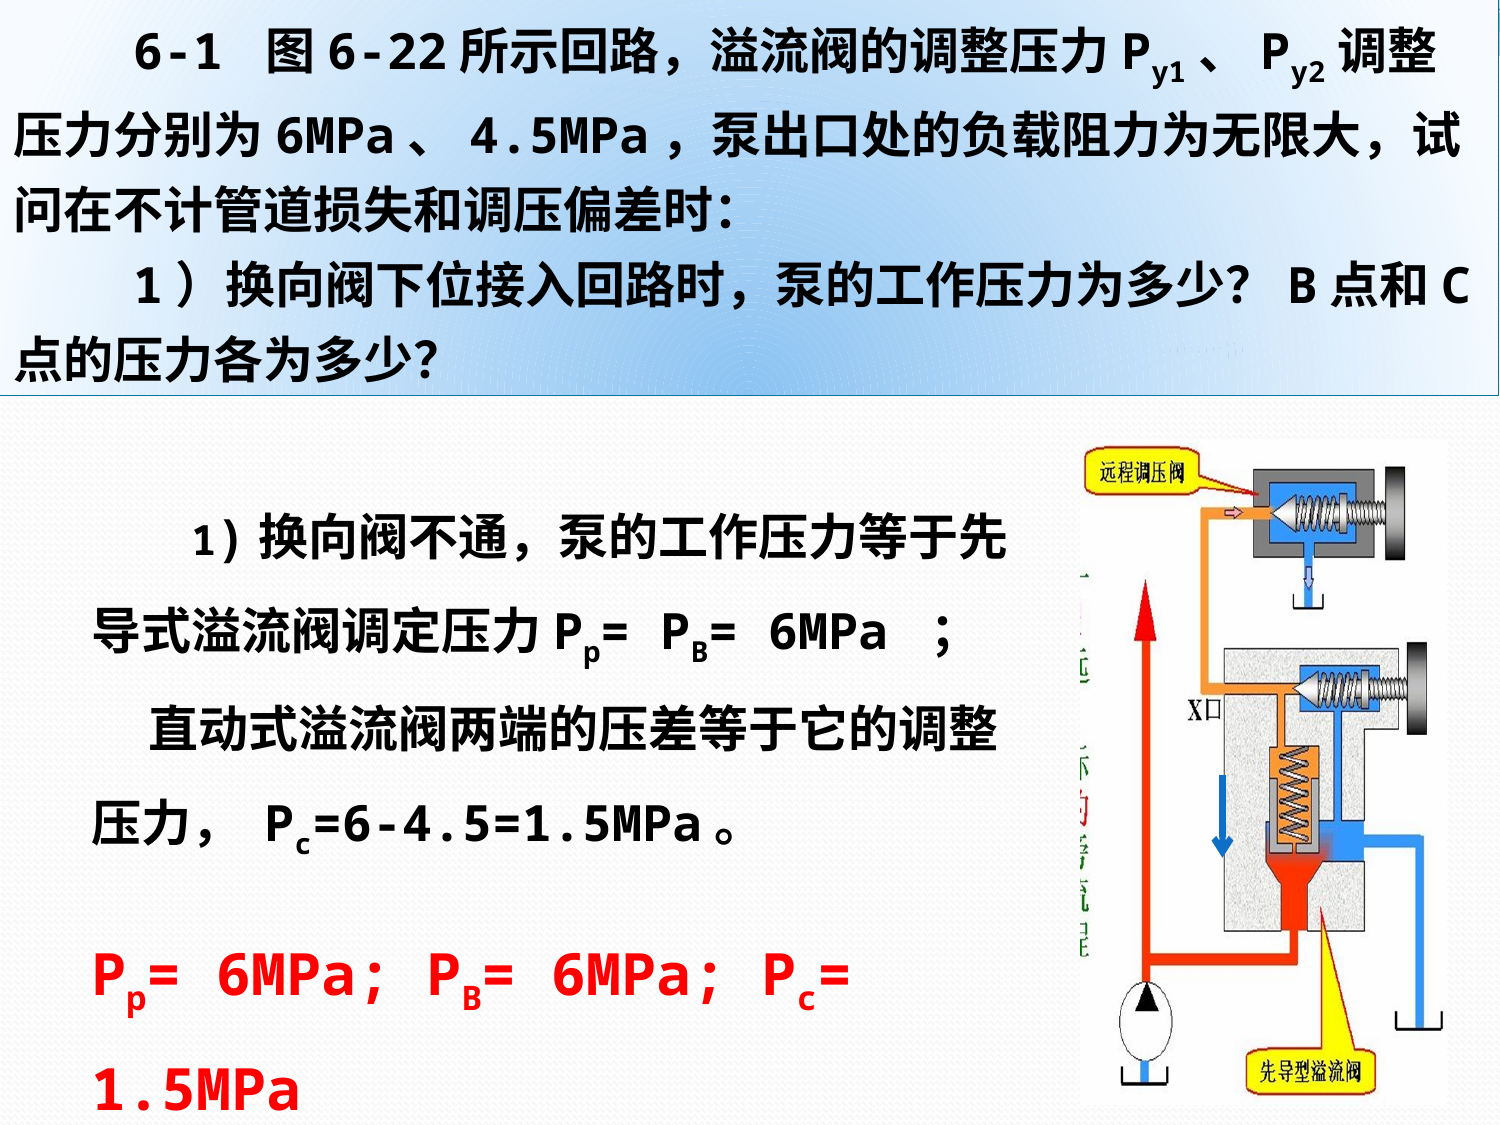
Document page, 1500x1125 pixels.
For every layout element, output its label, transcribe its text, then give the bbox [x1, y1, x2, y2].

text_box 6-1 图6-22所示回路，溢流阀的调整压力Py1、Py2调整压力分别为6MPa、4.5MPa，泵出口处的负载阻力为无限大，试问在不计管道损失和调压偏差时： 1）换向阀下位接入回路时，泵的工作压力为多少？B点和C点的压力各为多少？ [0, 0, 1499, 396]
picture [1080, 439, 1448, 1105]
text_box 1)换向阀不通，泵的工作压力等于先导式溢流阀调定压力Pp= PB= 6MPa ； 直动式溢流阀两端的压差等于它的调整压力， Pc=6-4.5=1.5MPa。 Pp= 6MPa; PB= 6MPa; Pc= 1.5MPa [76, 468, 1034, 1125]
